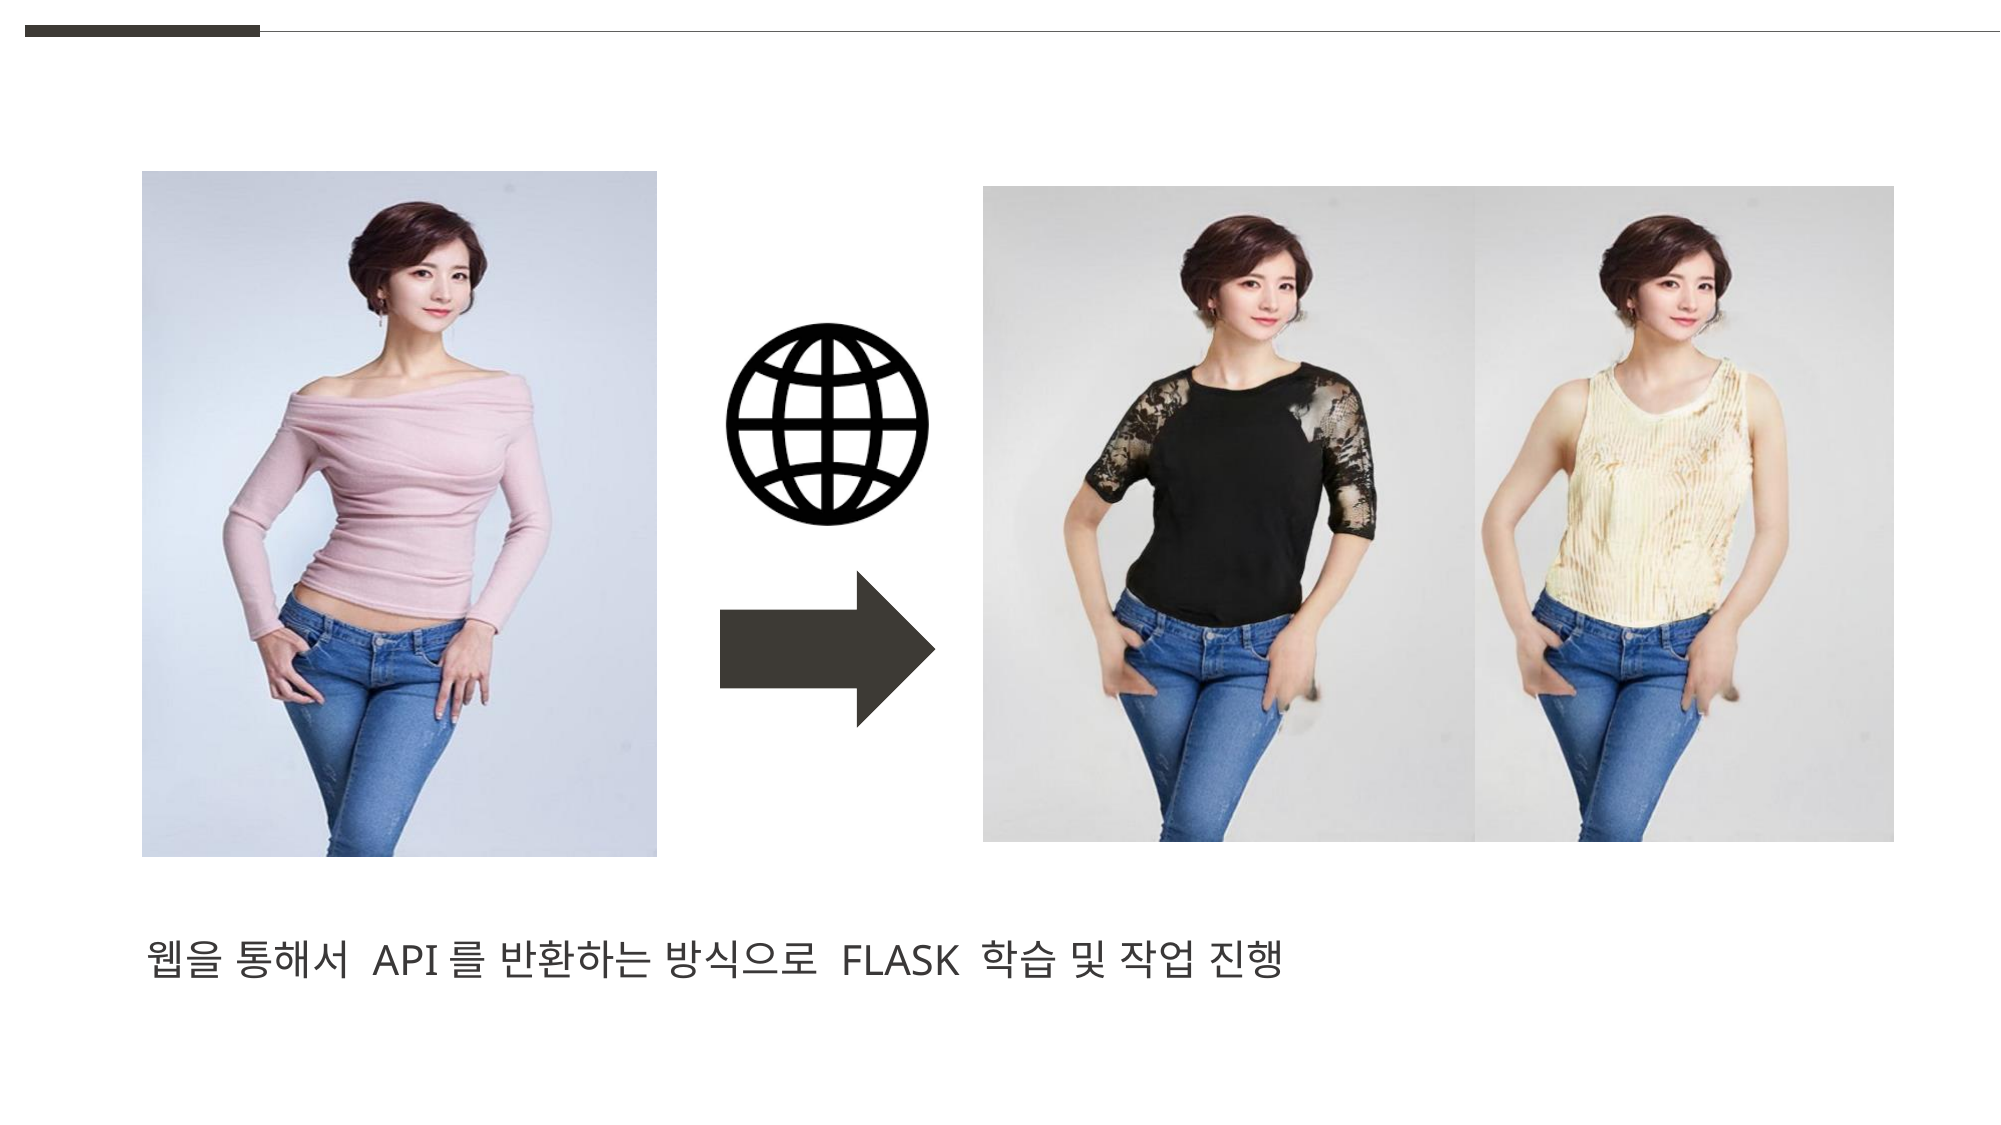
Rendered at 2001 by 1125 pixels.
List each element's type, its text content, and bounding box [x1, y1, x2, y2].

picture [697, 294, 958, 555]
picture [983, 186, 1894, 842]
text_box [719, 567, 937, 731]
picture [142, 171, 657, 857]
text_box 웹을 통해서 API를 반환하는 방식으로 FLASK 학습 및 작업 진행 [112, 926, 1894, 992]
